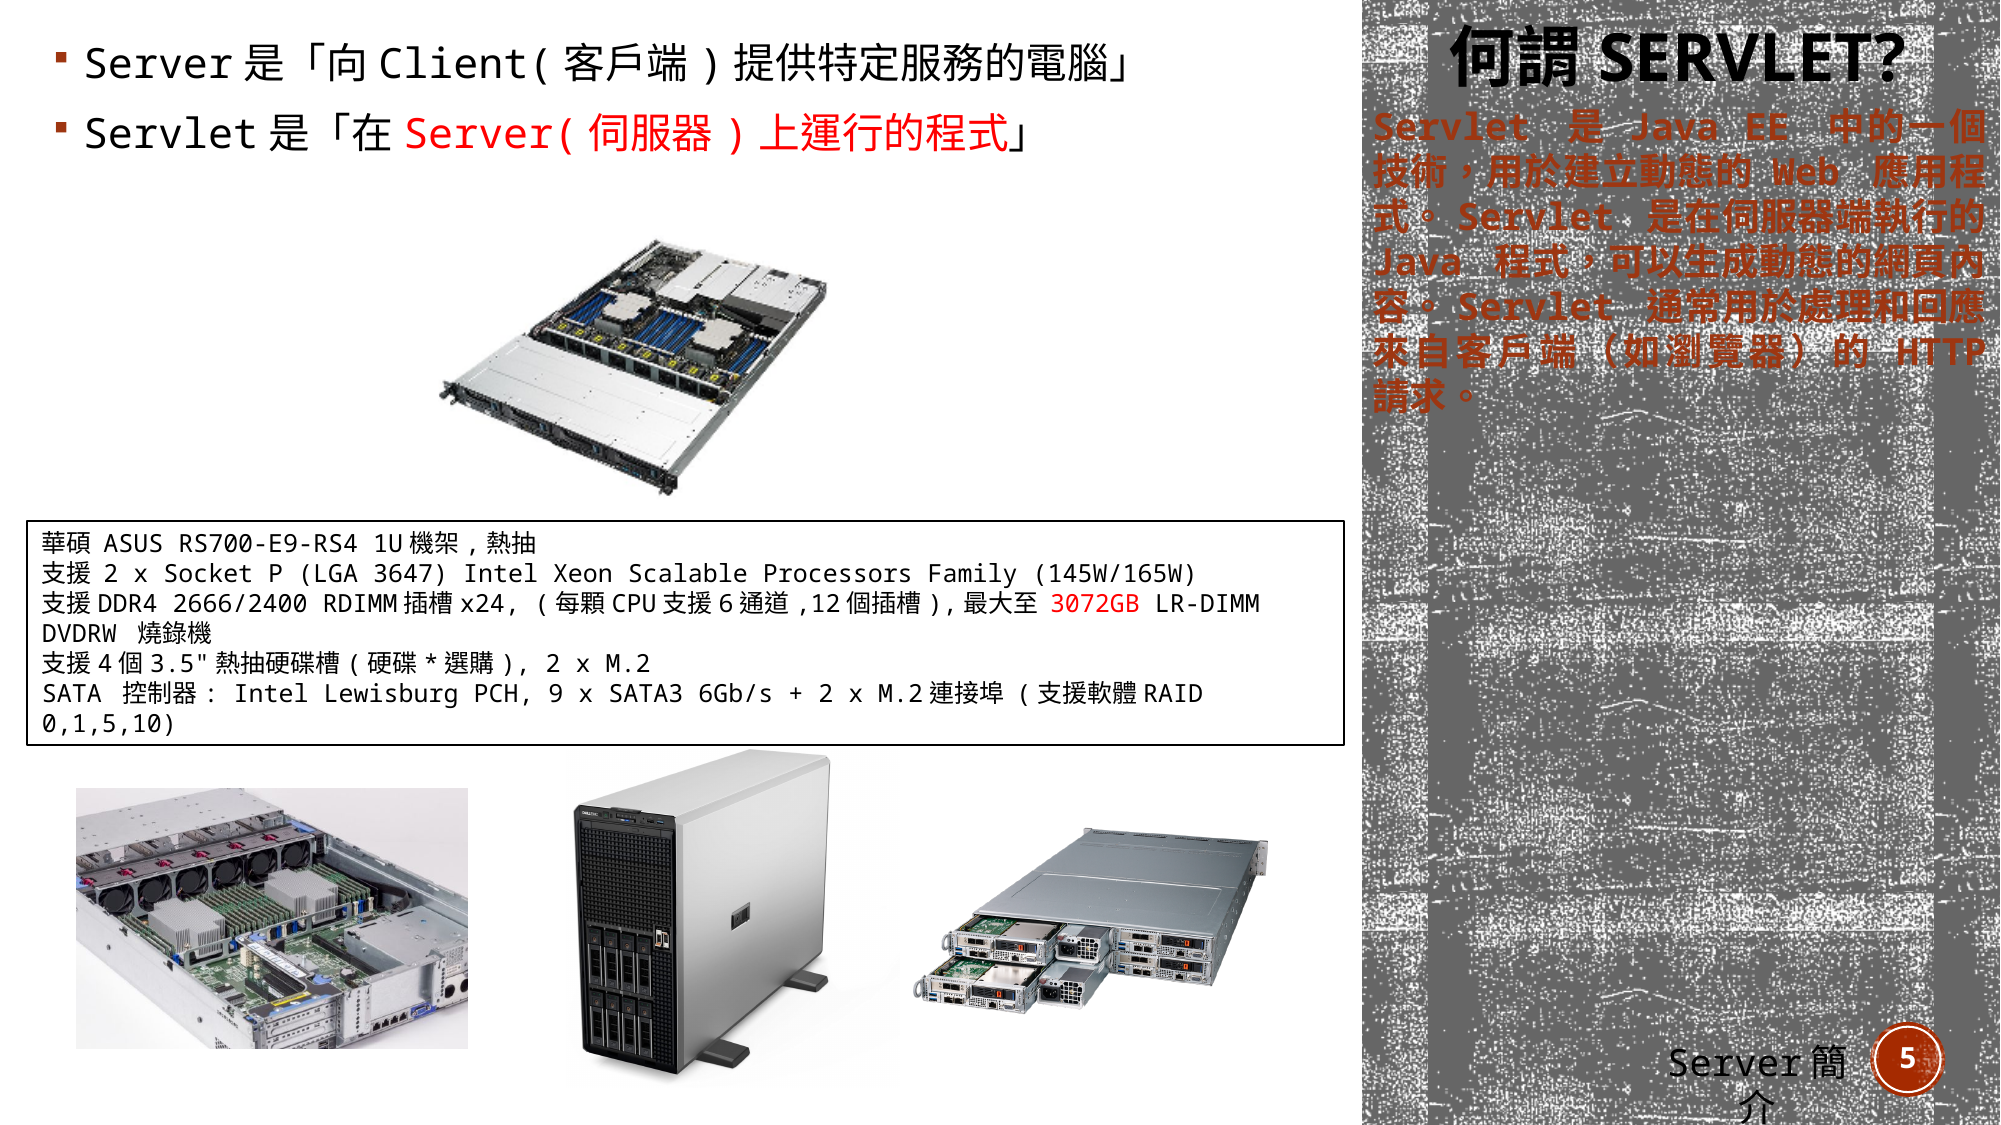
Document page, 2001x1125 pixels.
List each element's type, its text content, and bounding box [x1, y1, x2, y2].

text_box 華碩 ASUS RS700-E9-RS4 1U機架,熱抽 支援 2 x Socket P (LGA 3647) Intel Xeon Scalable Processors Family (145W/165W) 支援DDR4 2666/2400 RDIMM插槽x24, (每顆CPU支援6通道,12個插槽),最大至 3072GB LR-DIMM DVDRW 燒錄機 支援4個3.5"熱抽硬碟槽(硬碟*選購), 2 x M.2 SATA 控制器: Intel Lewisburg PCH, 9 x SATA3 6Gb/s + 2 x M.2連接埠 (支援軟體RAID 0,1,5,10) [26, 520, 1345, 746]
picture [76, 788, 468, 1049]
title 何謂Servlet? [1355, 0, 2000, 104]
text_box [1362, 957, 2000, 1125]
slide_number 5 [1855, 1028, 1961, 1089]
text_box Server簡介 [1640, 1031, 1875, 1125]
picture [566, 749, 900, 1088]
picture [438, 176, 847, 531]
list Server是「向Client(客戶端)提供特定服務的電腦」 Servlet是「在Server(伺服器)上運行的程式」 [38, 34, 1239, 188]
list Servlet 是 Java EE 中的一個技術，用於建立動態的 Web 應用程式。Servlet 是在伺服器端執行的 Java 程式，可以生成動態的網頁內容。Servlet 通常用於處理和回應來自客戶端（如瀏覽器）的 HTTP 請求。 [1357, 95, 2000, 957]
picture [913, 785, 1268, 1052]
